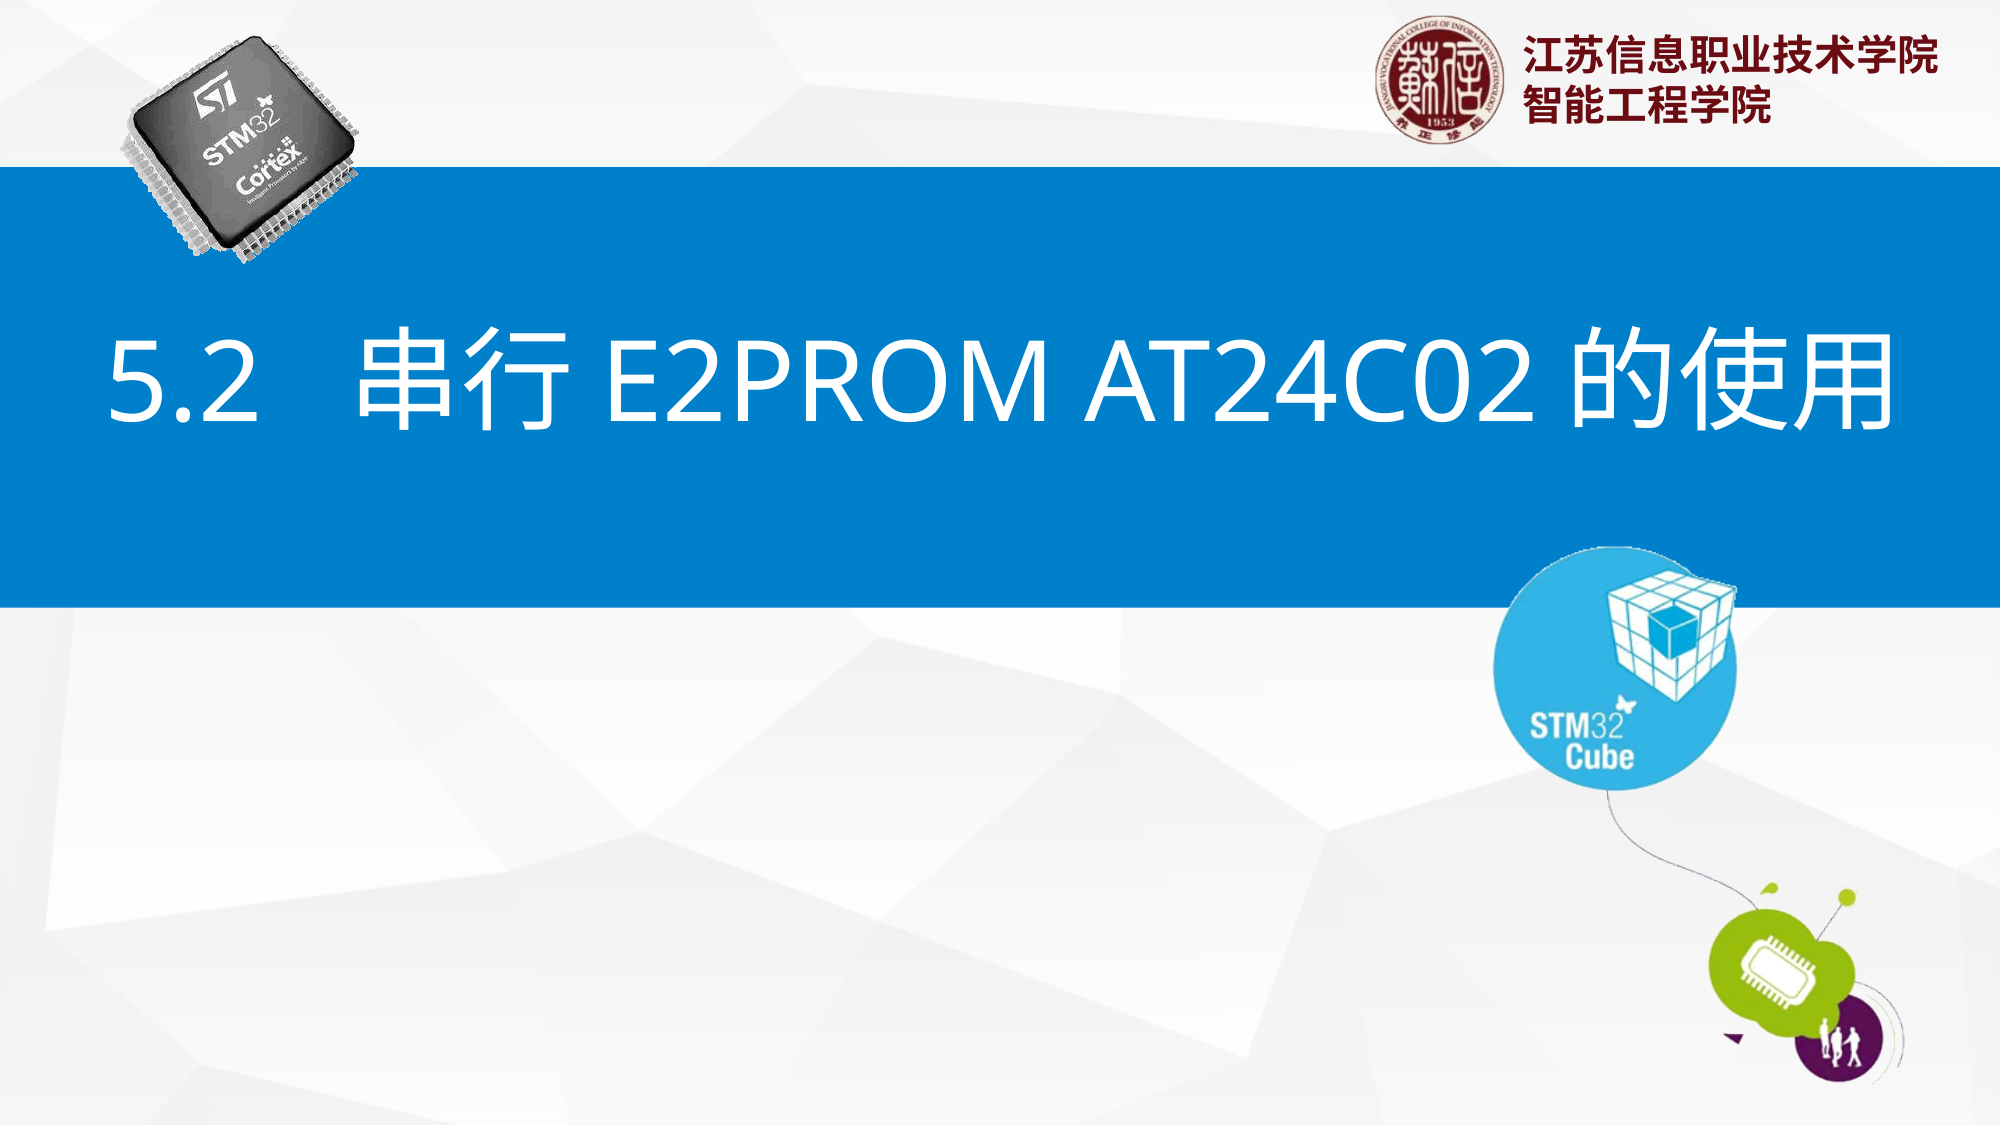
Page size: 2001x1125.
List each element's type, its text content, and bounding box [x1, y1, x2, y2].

picture [0, 0, 2000, 268]
text_box 江苏信息职业技术学院 智能工程学院 [1508, 21, 1981, 136]
text_box [0, 166, 2000, 609]
picture [0, 544, 2000, 1125]
text_box 5.2 串行E2PROM AT24C02的使用 [51, 301, 1957, 452]
